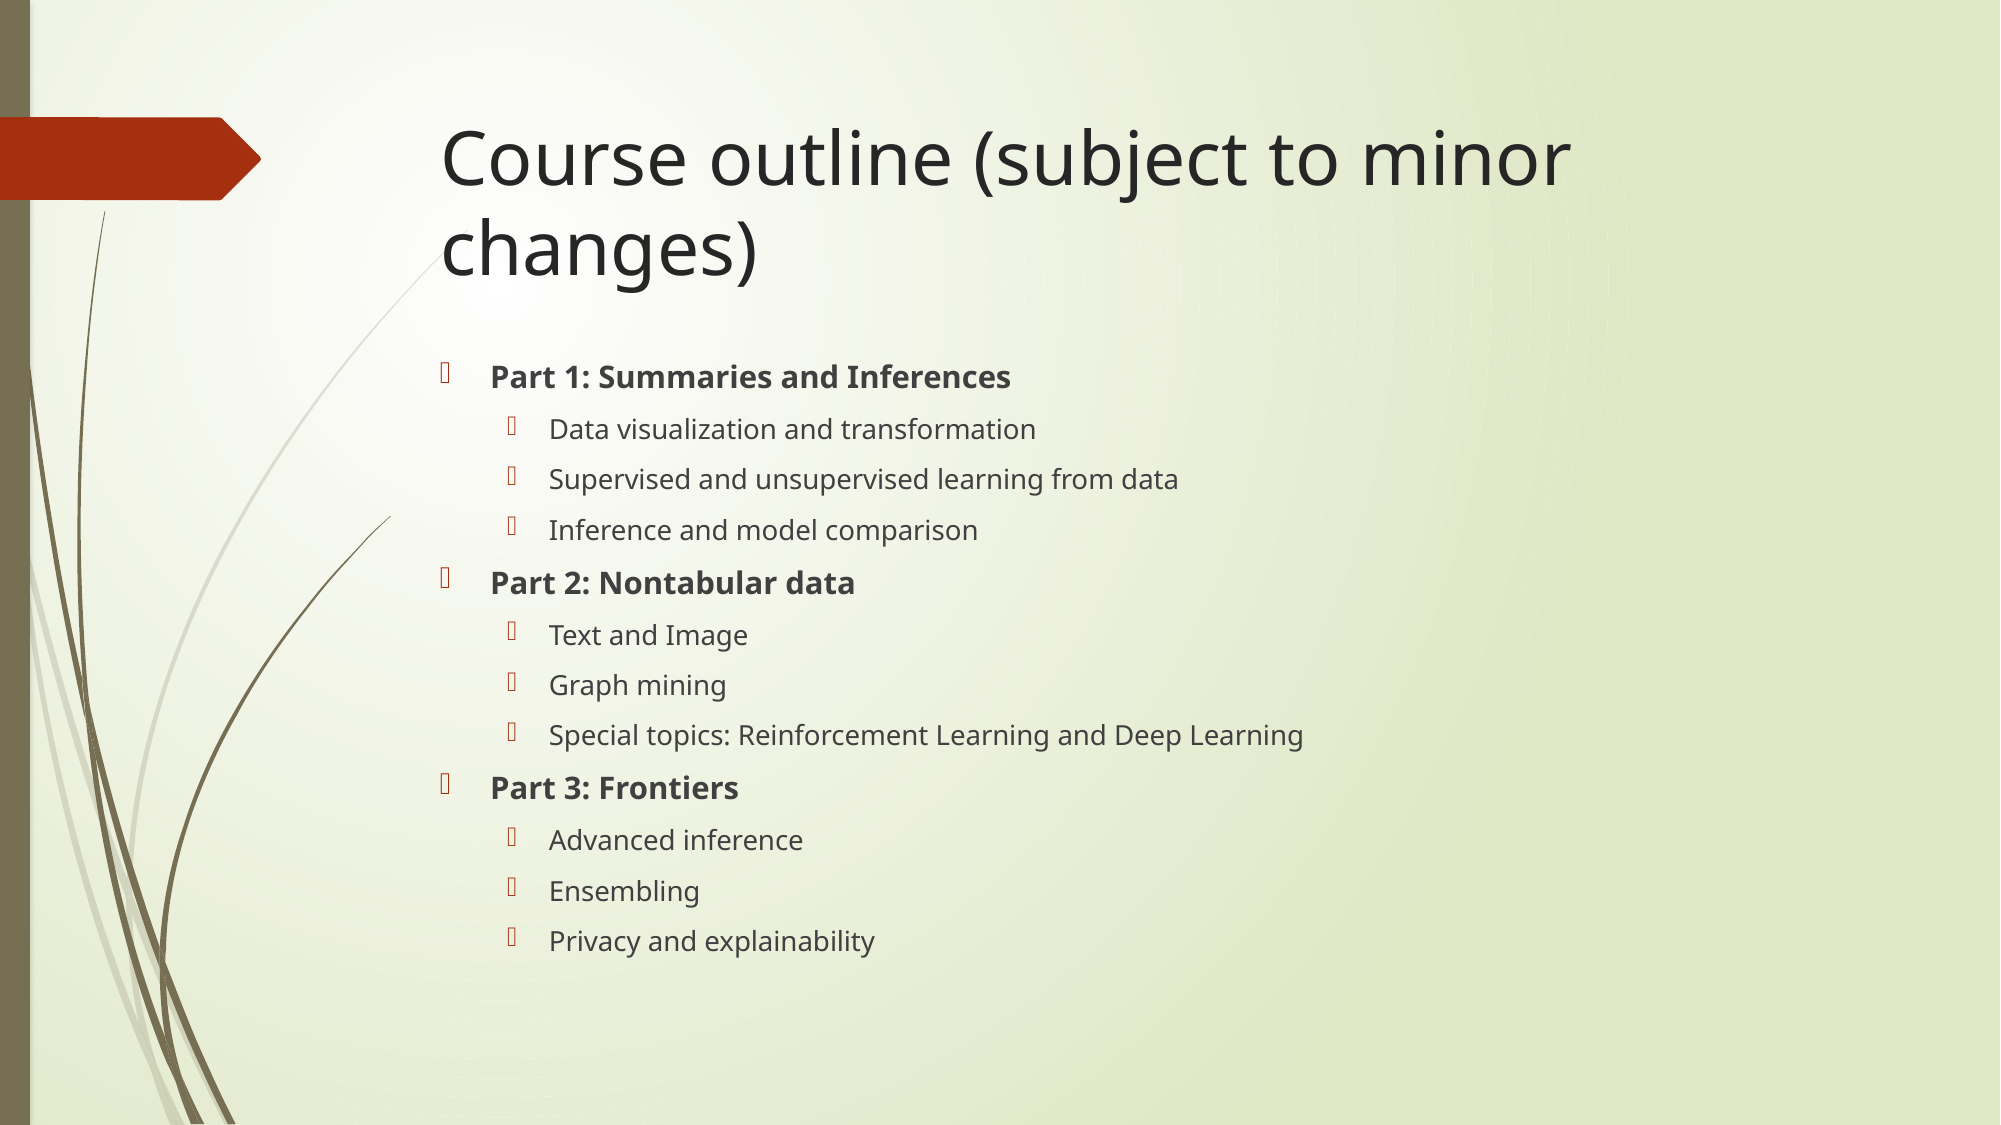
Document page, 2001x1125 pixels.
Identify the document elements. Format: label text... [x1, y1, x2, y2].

list Part 1: Summaries and Inferences Data visualization and transformation Supervised and unsupervised learning from data Inference and model comparison Part 2: Nontabular data Text and Image Graph mining Special topics: Reinforcement Learning and Deep Learning Part 3: Frontiers Advanced inference Ensembling Privacy and explainability [424, 350, 1888, 970]
title Course outline (subject to minor changes) [425, 102, 1888, 313]
